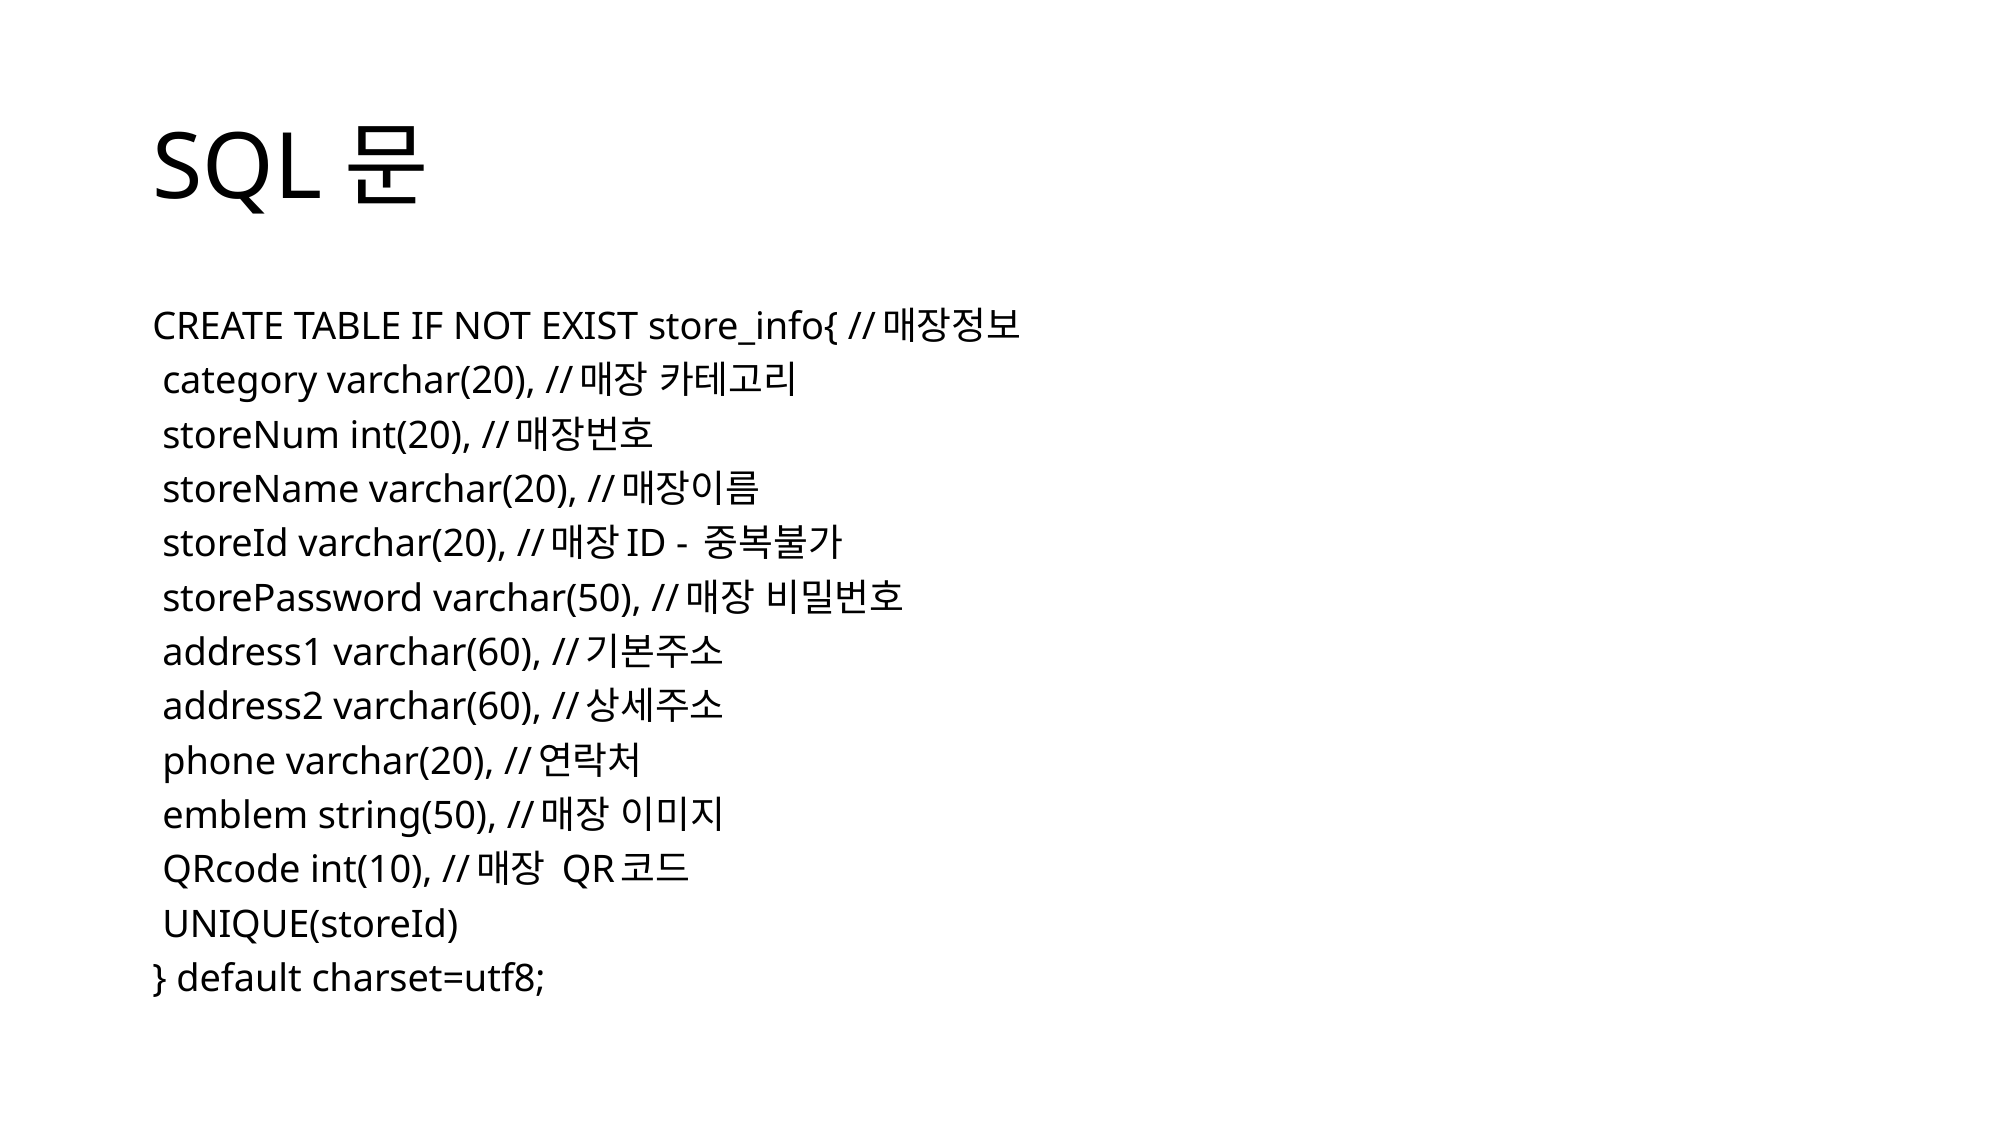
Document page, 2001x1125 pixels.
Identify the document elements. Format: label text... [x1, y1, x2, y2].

title SQL문 [137, 59, 1863, 278]
list CREATE TABLE IF NOT EXIST store_info{ //매장정보 category varchar(20), //매장 카테고리 storeNum int(20), //매장번호 storeName varchar(20), //매장이름 storeId varchar(20), //매장ID - 중복불가 storePassword varchar(50), //매장 비밀번호 address1 varchar(60), //기본주소 address2 varchar(60), //상세주소 phone varchar(20), //연락처 emblem string(50), //매장 이미지 QRcode int(10), //매장 QR코드 UNIQUE(storeId) } default charset=utf8; [137, 299, 1863, 1014]
